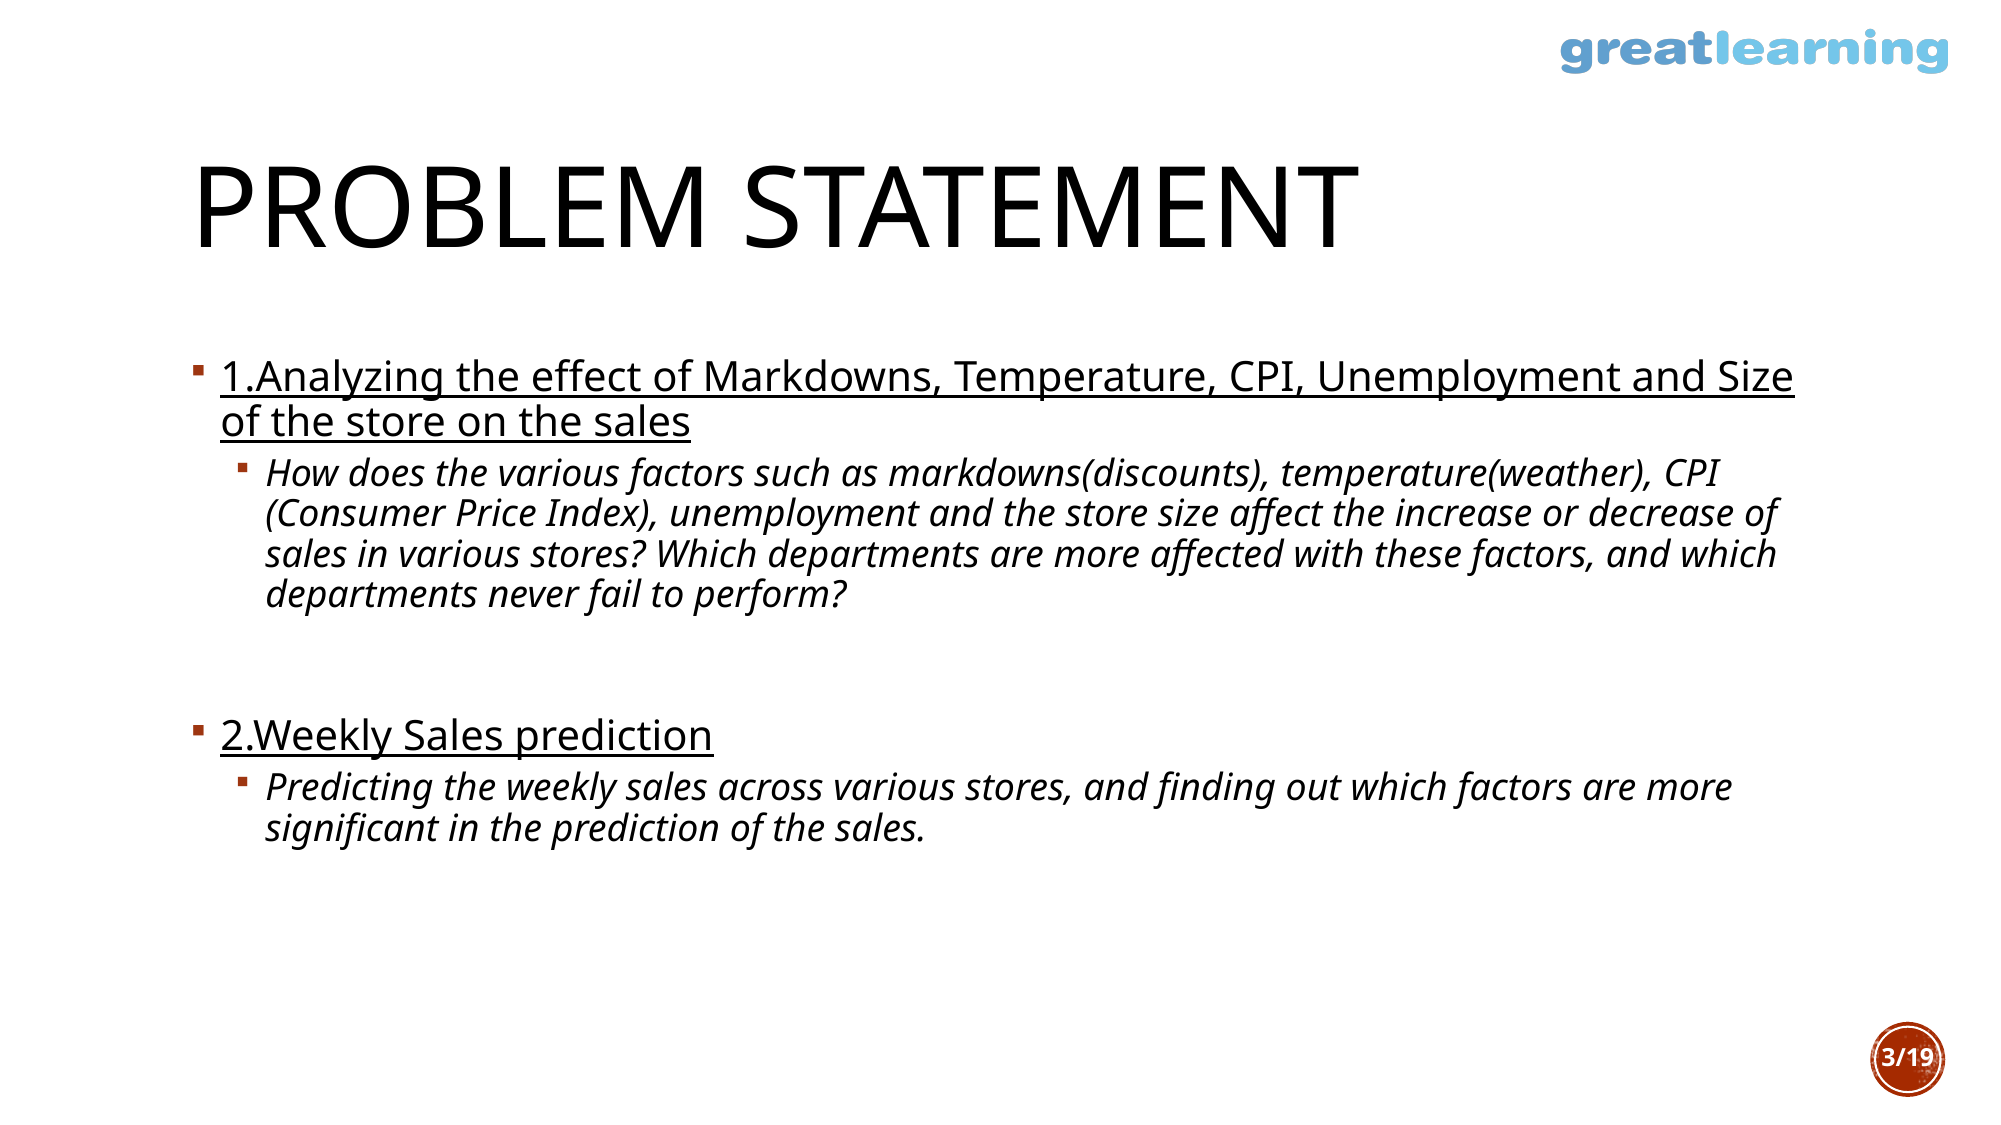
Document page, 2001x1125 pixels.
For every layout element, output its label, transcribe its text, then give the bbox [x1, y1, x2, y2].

title Problem statement [175, 79, 1826, 344]
table_cell 11457 [1553, 15, 1961, 88]
slide_number 3/19 [1855, 1028, 1961, 1089]
list 1.Analyzing the effect of Markdowns, Temperature, CPI, Unemployment and Size of the store on the sales How does the various factors such as markdowns(discounts), temperature(weather), CPI (Consumer Price Index), unemployment and the store size affect the increase or decrease of sales in various stores? Which departments are more affected with these factors, and which departments never fail to perform? 2.Weekly Sales prediction Predicting the weekly sales across various stores, and finding out which factors are more significant in the prediction of the sales. [175, 348, 1826, 1013]
